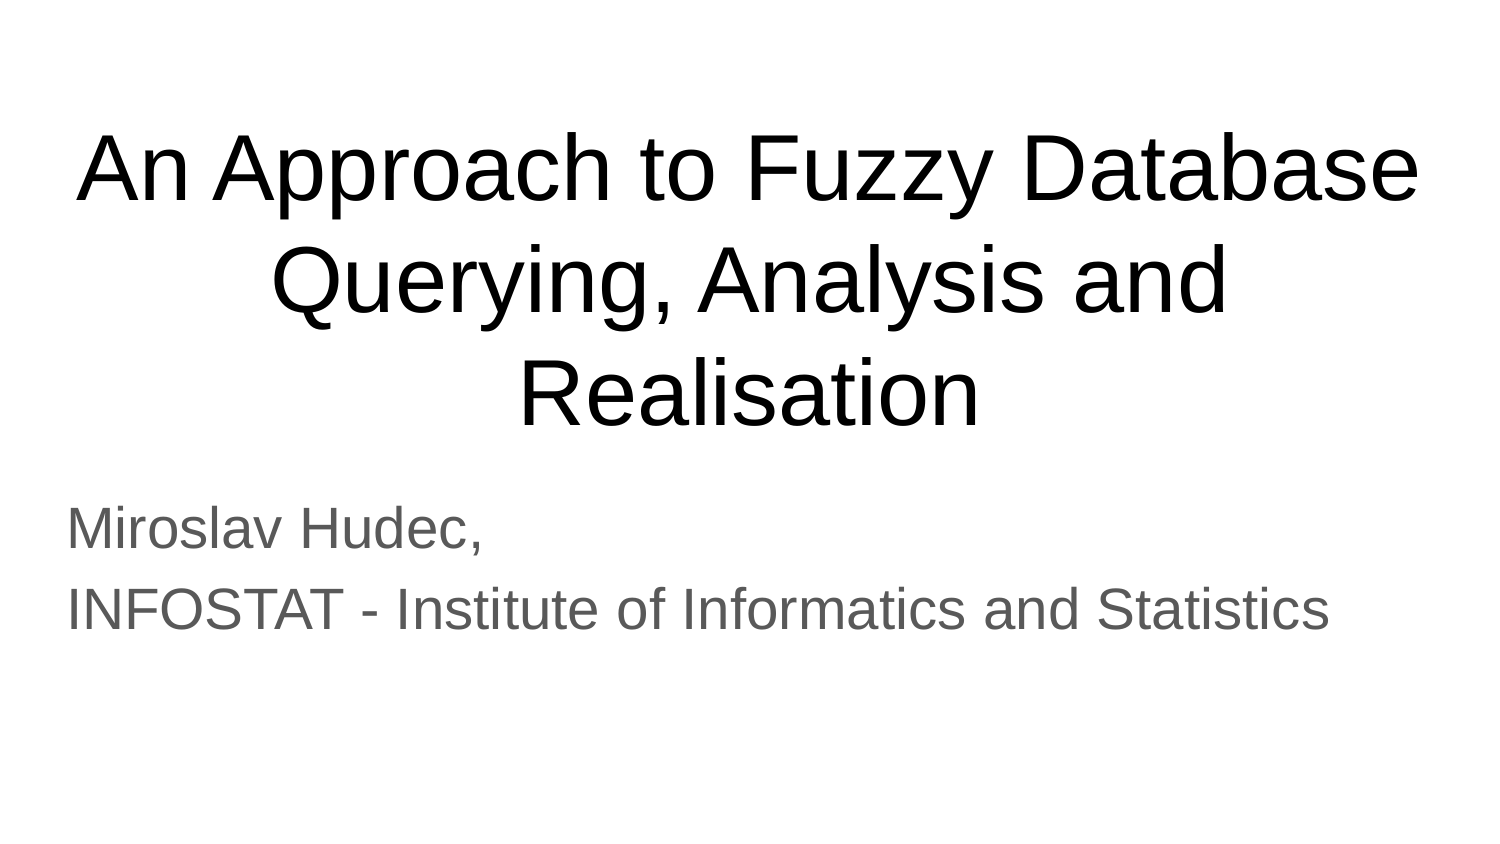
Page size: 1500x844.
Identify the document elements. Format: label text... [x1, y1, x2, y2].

subtitle Miroslav Hudec, INFOSTAT - Institute of Informatics and Statistics [51, 464, 1449, 595]
title An Approach to Fuzzy Database Querying, Analysis and Realisation [51, 122, 1449, 459]
